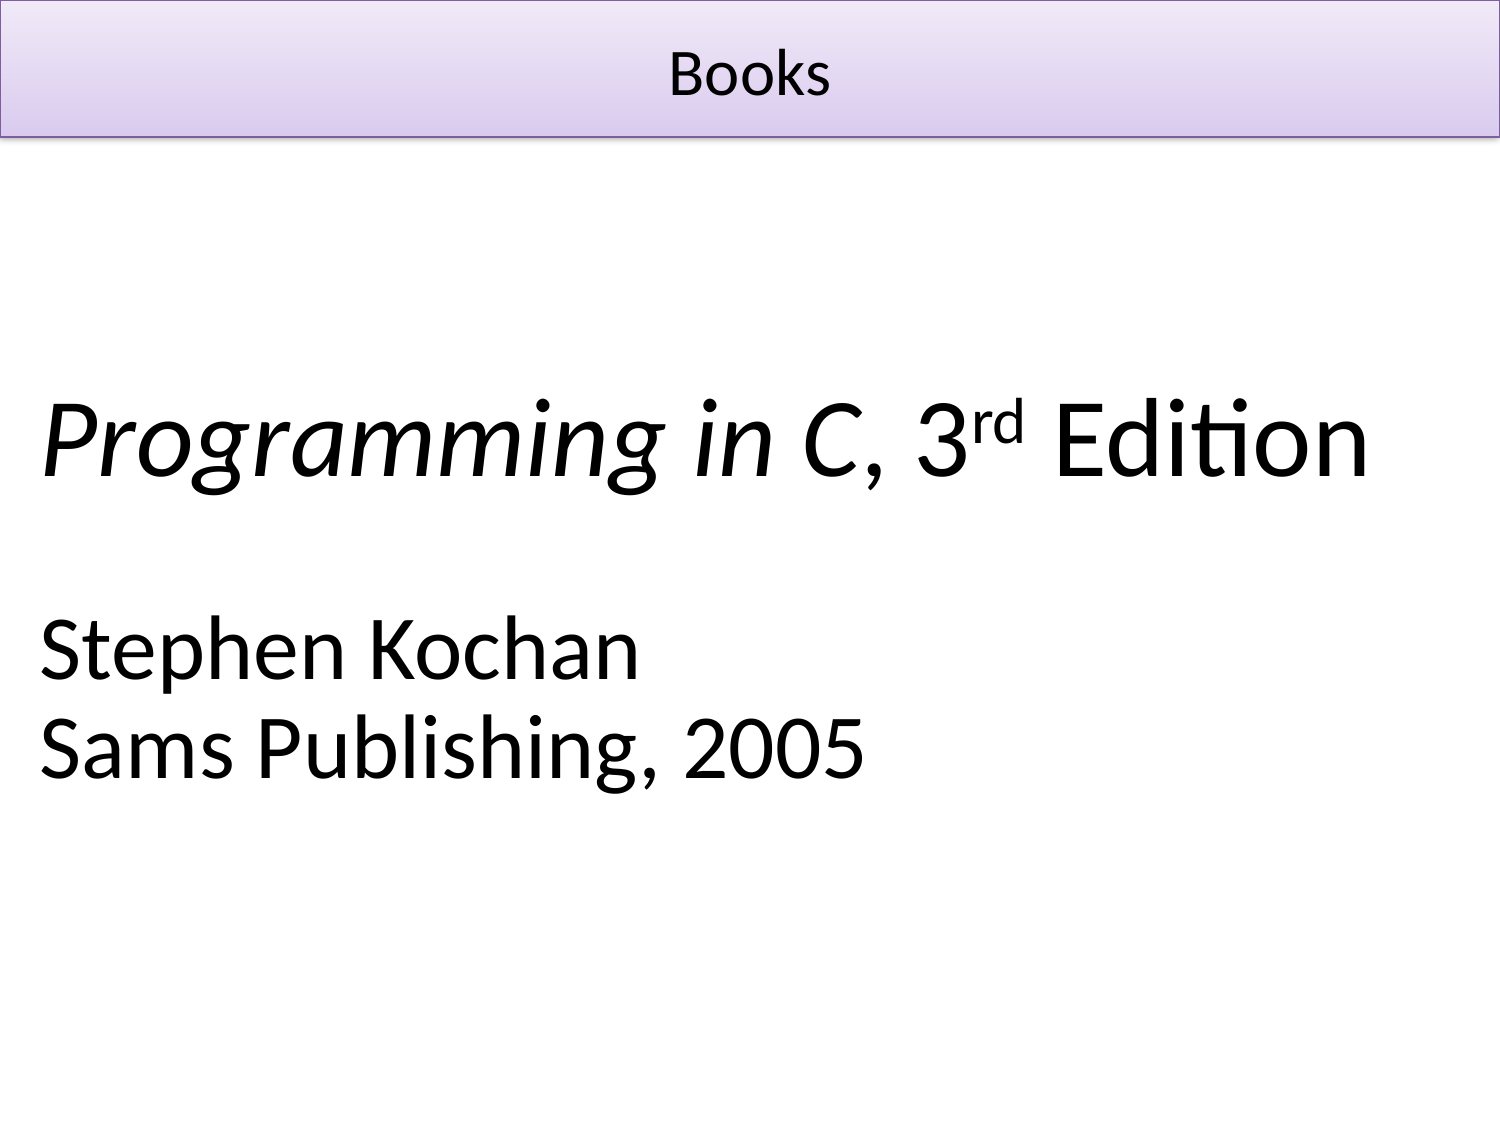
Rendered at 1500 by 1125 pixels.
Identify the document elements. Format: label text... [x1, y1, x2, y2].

text_box Programming in C, 3rd Edition Stephen Kochan Sams Publishing, 2005 [24, 262, 1425, 1005]
title Books [0, 0, 1500, 138]
